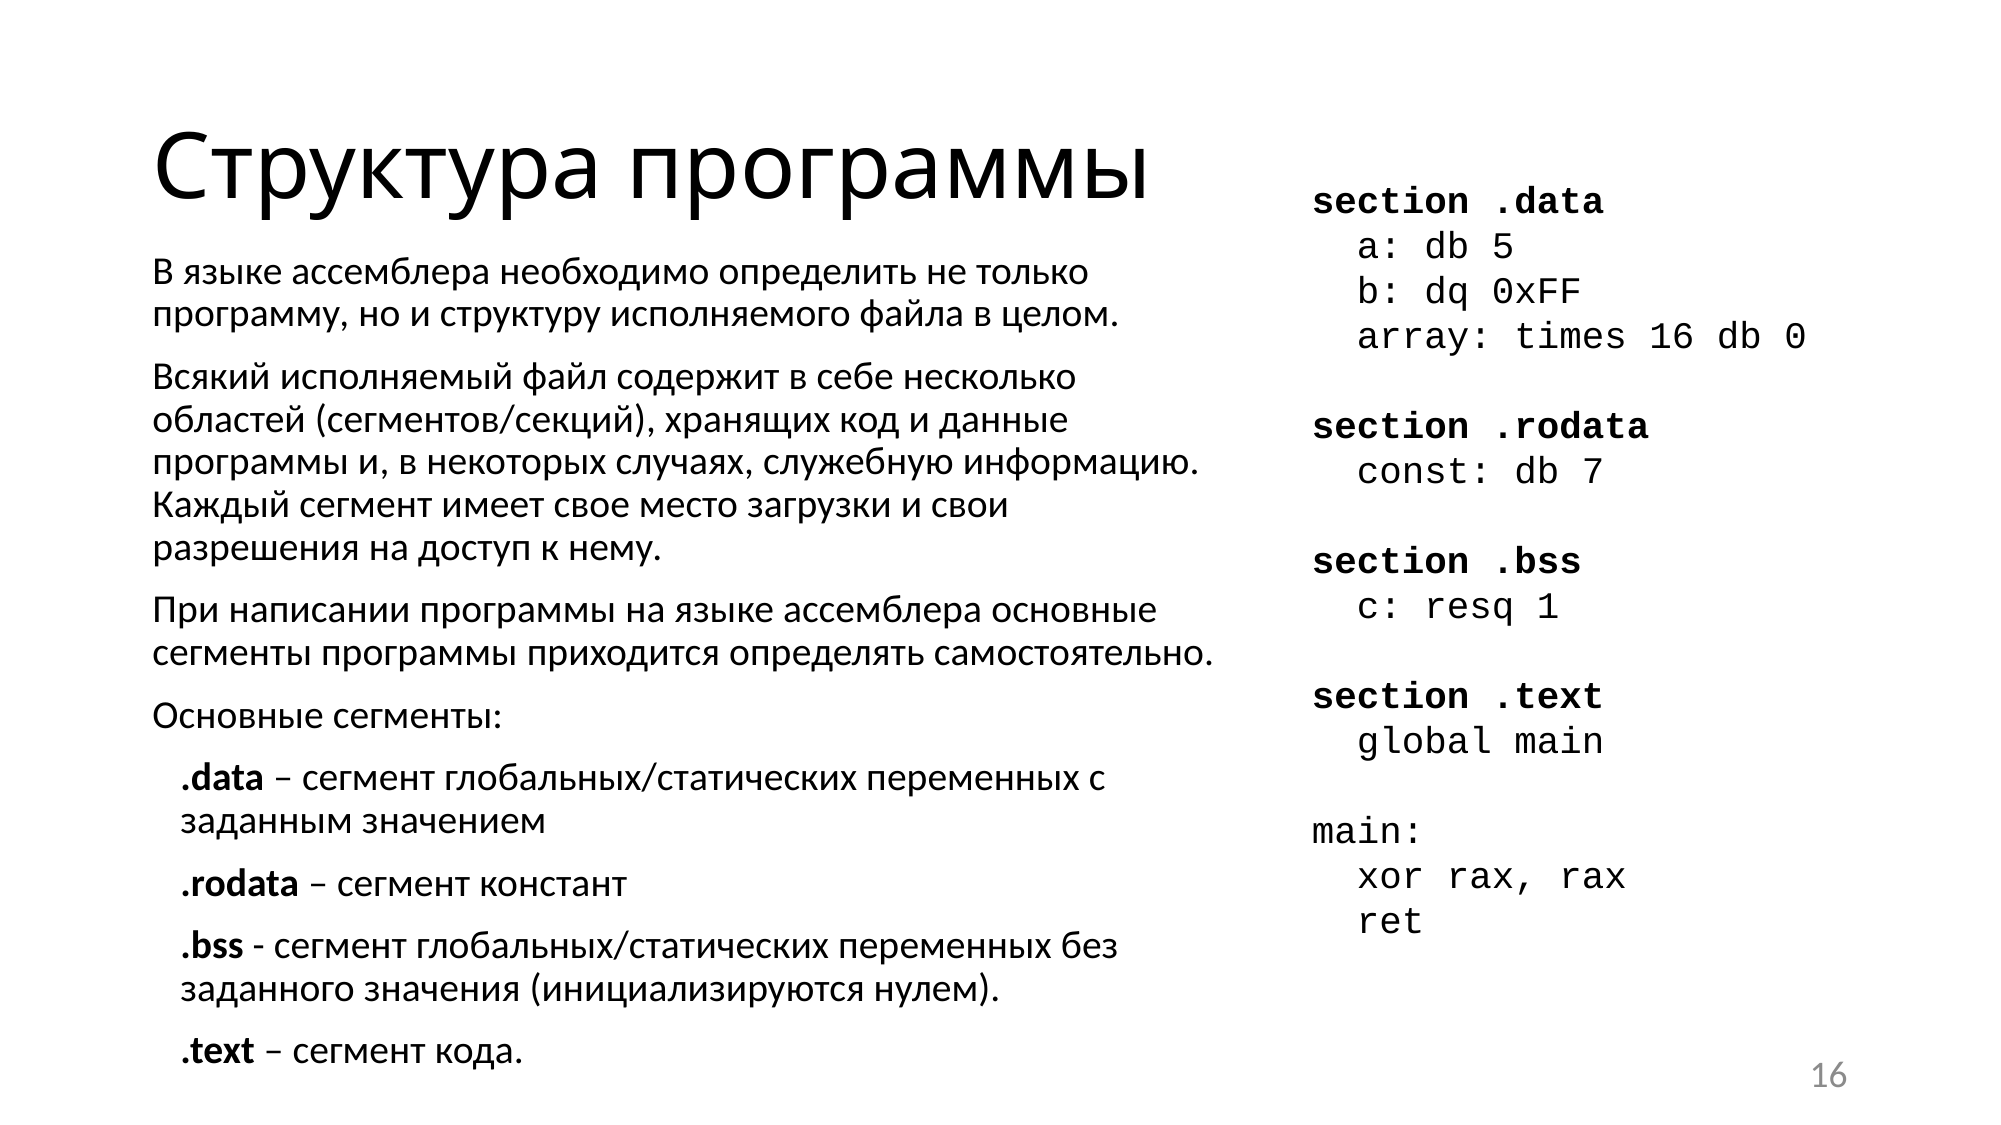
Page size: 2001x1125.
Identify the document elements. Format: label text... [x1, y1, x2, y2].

text_box section .data a: db 5 b: dq 0xFF array: times 16 db 0 section .rodata const: db 7 section .bss c: resq 1 section .text global main main: xor rax, rax ret [1297, 168, 1978, 949]
title Структура программы [137, 59, 1863, 278]
slide_number 16 [1412, 1042, 1863, 1103]
list В языке ассемблера необходимо определить не только программу, но и структуру исполняемого файла в целом. Всякий исполняемый файл содержит в себе несколько областей (сегментов/секций), хранящих код и данные программы и, в некоторых случаях, служебную информацию. Каждый сегмент имеет свое место загрузки и свои разрешения на доступ к нему. При написании программы на языке ассемблера основные сегменты программы приходится определять самостоятельно. Основные сегменты: .data – сегмент глобальных/статических переменных с заданным значением .rodata – сегмент констант .bss - сегмент глобальных/статических переменных без заданного значения (инициализируются нулем). .text – сегмент кода. [137, 242, 1233, 1088]
